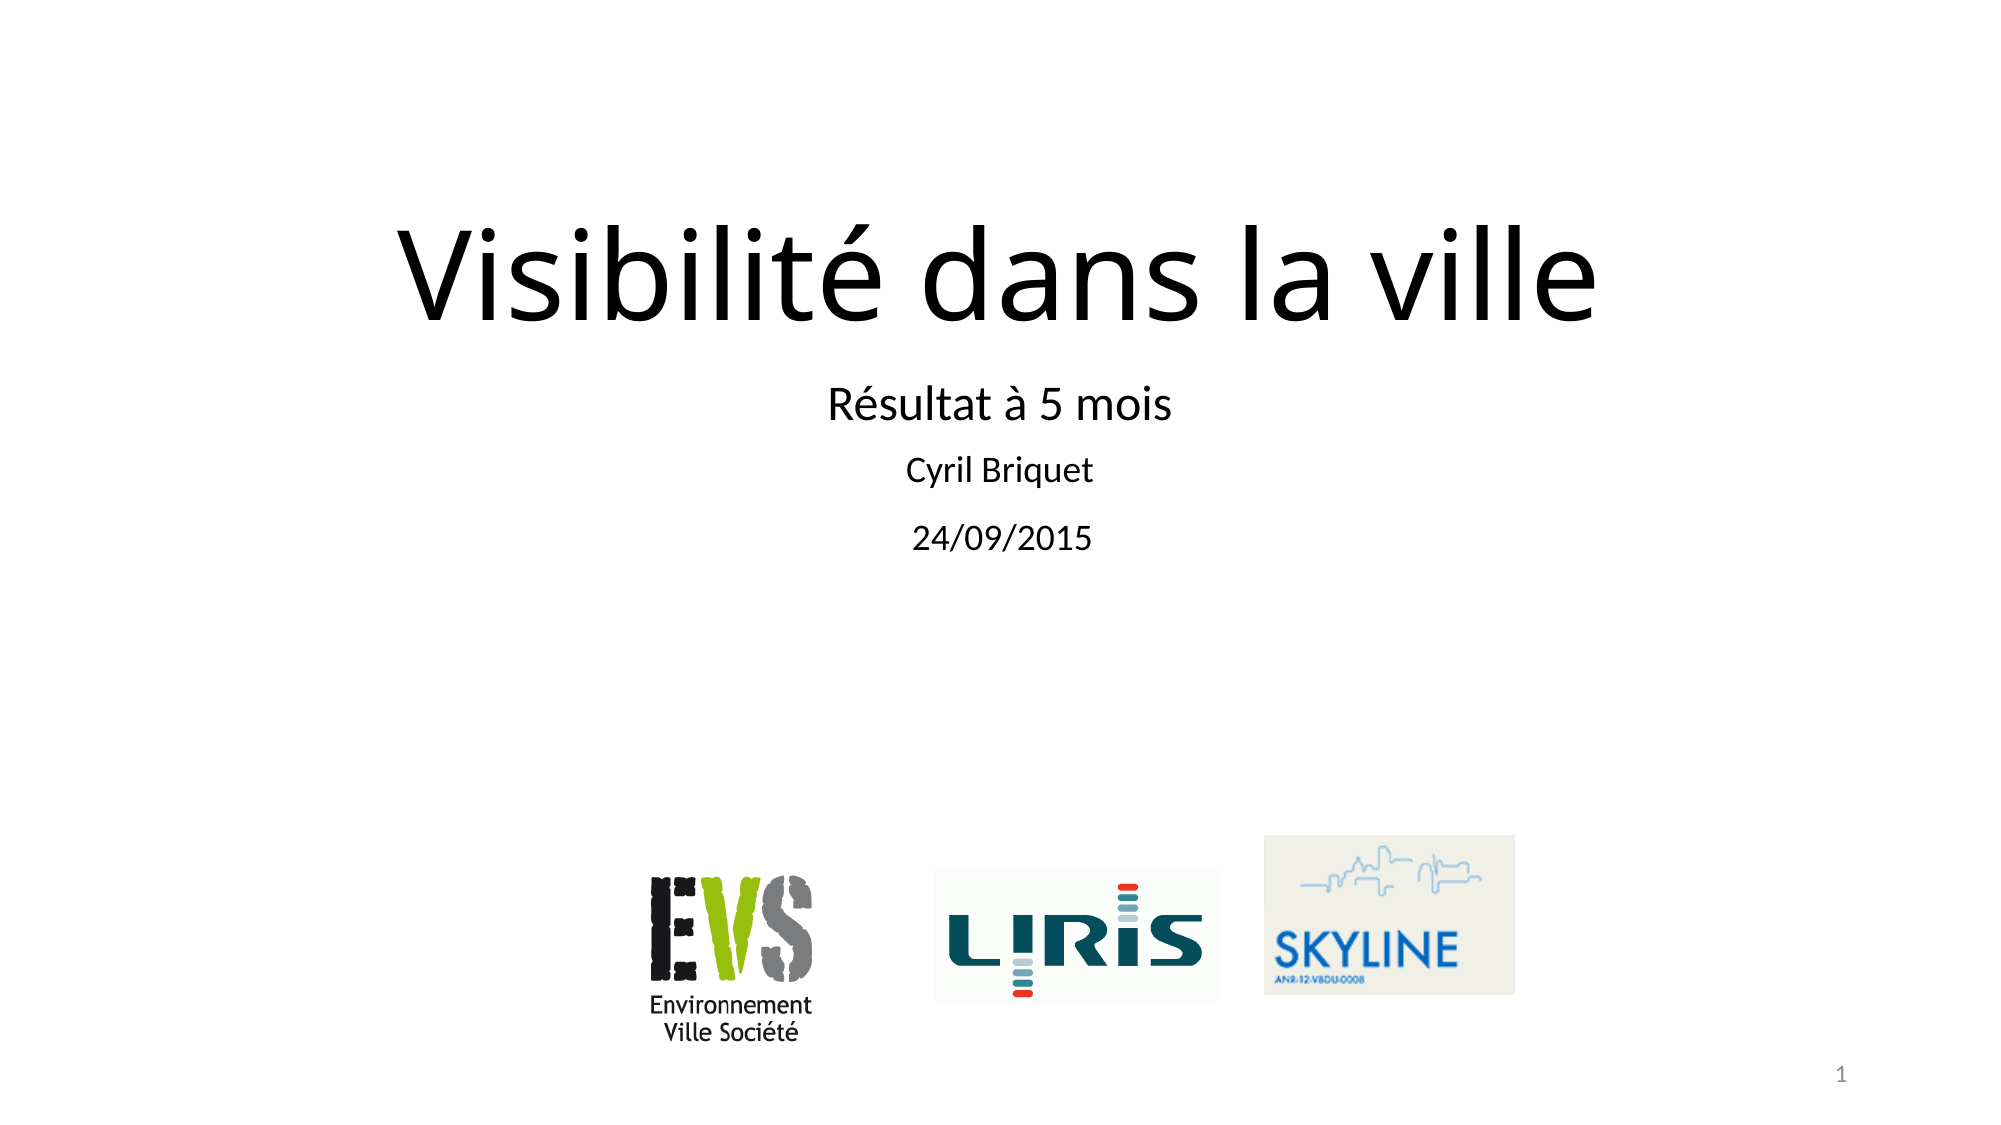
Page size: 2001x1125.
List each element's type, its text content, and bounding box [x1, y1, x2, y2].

title Visibilité dans la ville [249, 0, 1750, 355]
slide_number 1 [1412, 1042, 1863, 1103]
subtitle Résultat à 5 mois [249, 369, 1750, 642]
text_box 24/09/2015 [897, 505, 1231, 566]
text_box Cyril Briquet [855, 437, 1145, 498]
picture [644, 868, 812, 1046]
picture [1264, 835, 1515, 995]
picture [934, 868, 1220, 1003]
